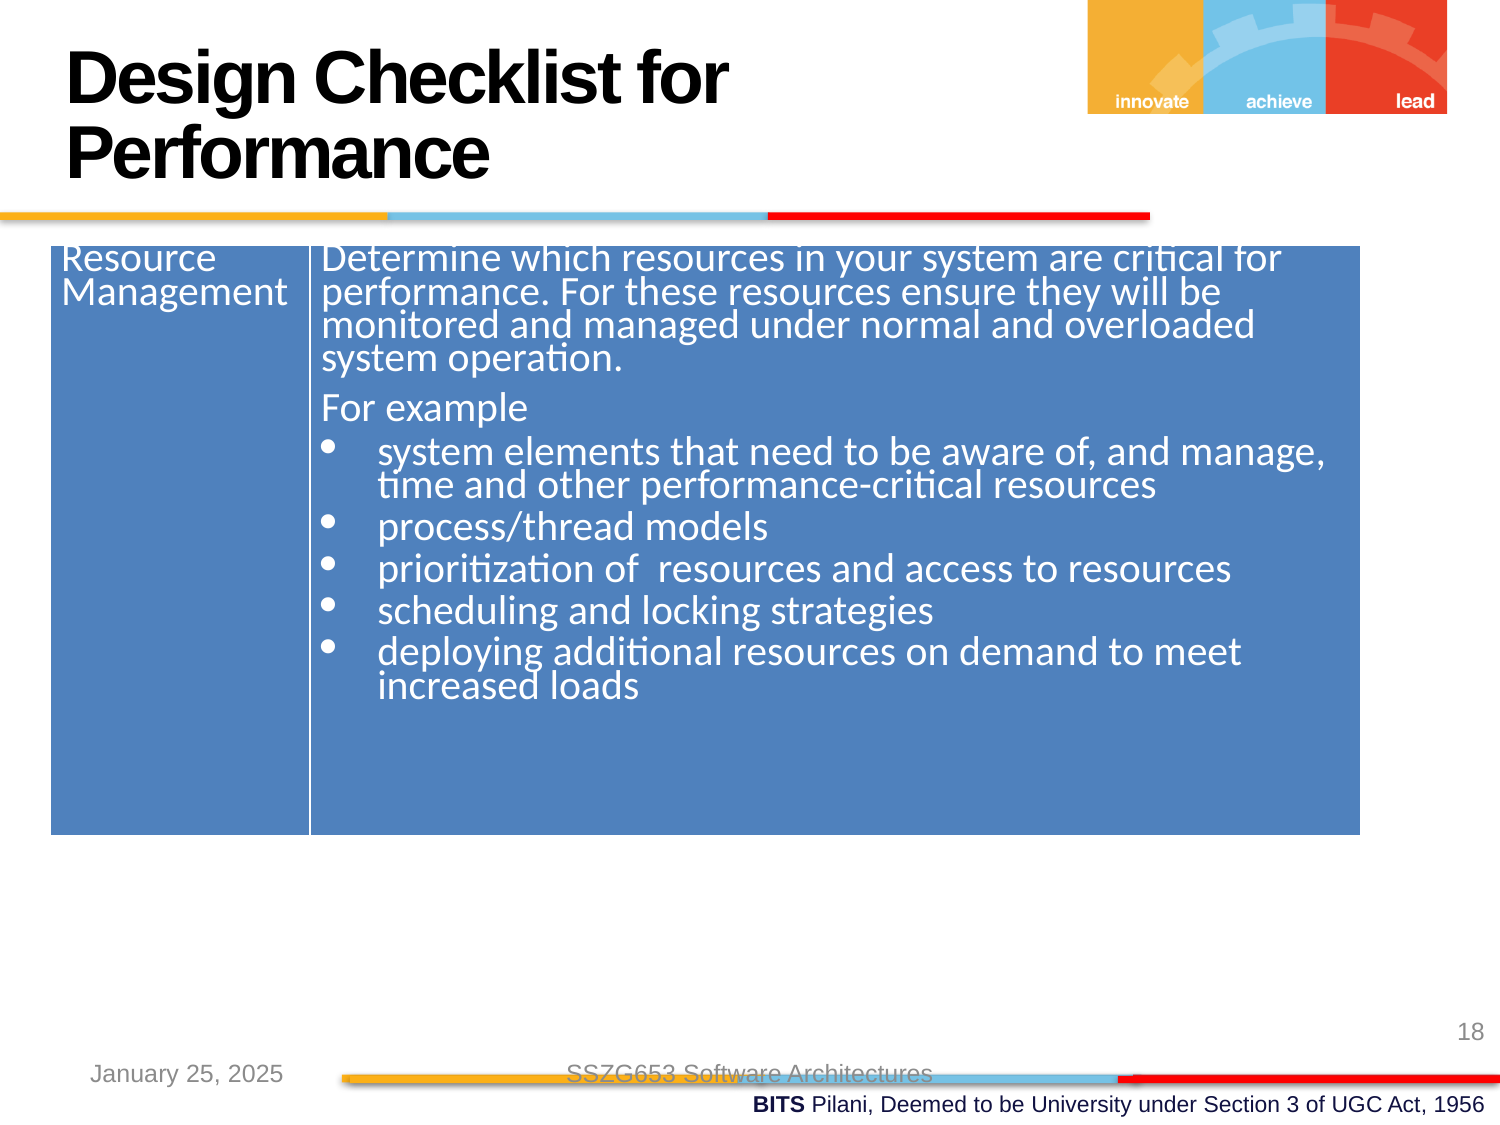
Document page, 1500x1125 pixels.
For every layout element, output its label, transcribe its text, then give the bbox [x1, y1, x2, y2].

slide_number 18 [1149, 1000, 1500, 1061]
picture [1087, 0, 1448, 114]
table_header Determine which resources in your system are critical for performance. For these resources ensure they will be monitored and managed under normal and overloaded system operation. For example system elements that need to be aware of, and manage, time and other performance-critical resources process/thread models prioritization of resources and access to resources scheduling and locking strategies deploying additional resources on demand to meet increased loads [311, 246, 1360, 835]
footer SSZG653 Software Architectures [512, 1042, 988, 1103]
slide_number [75, 1042, 425, 1103]
list Design Checklist for Performance [50, 24, 1088, 213]
table_header Resource Management [51, 246, 309, 835]
